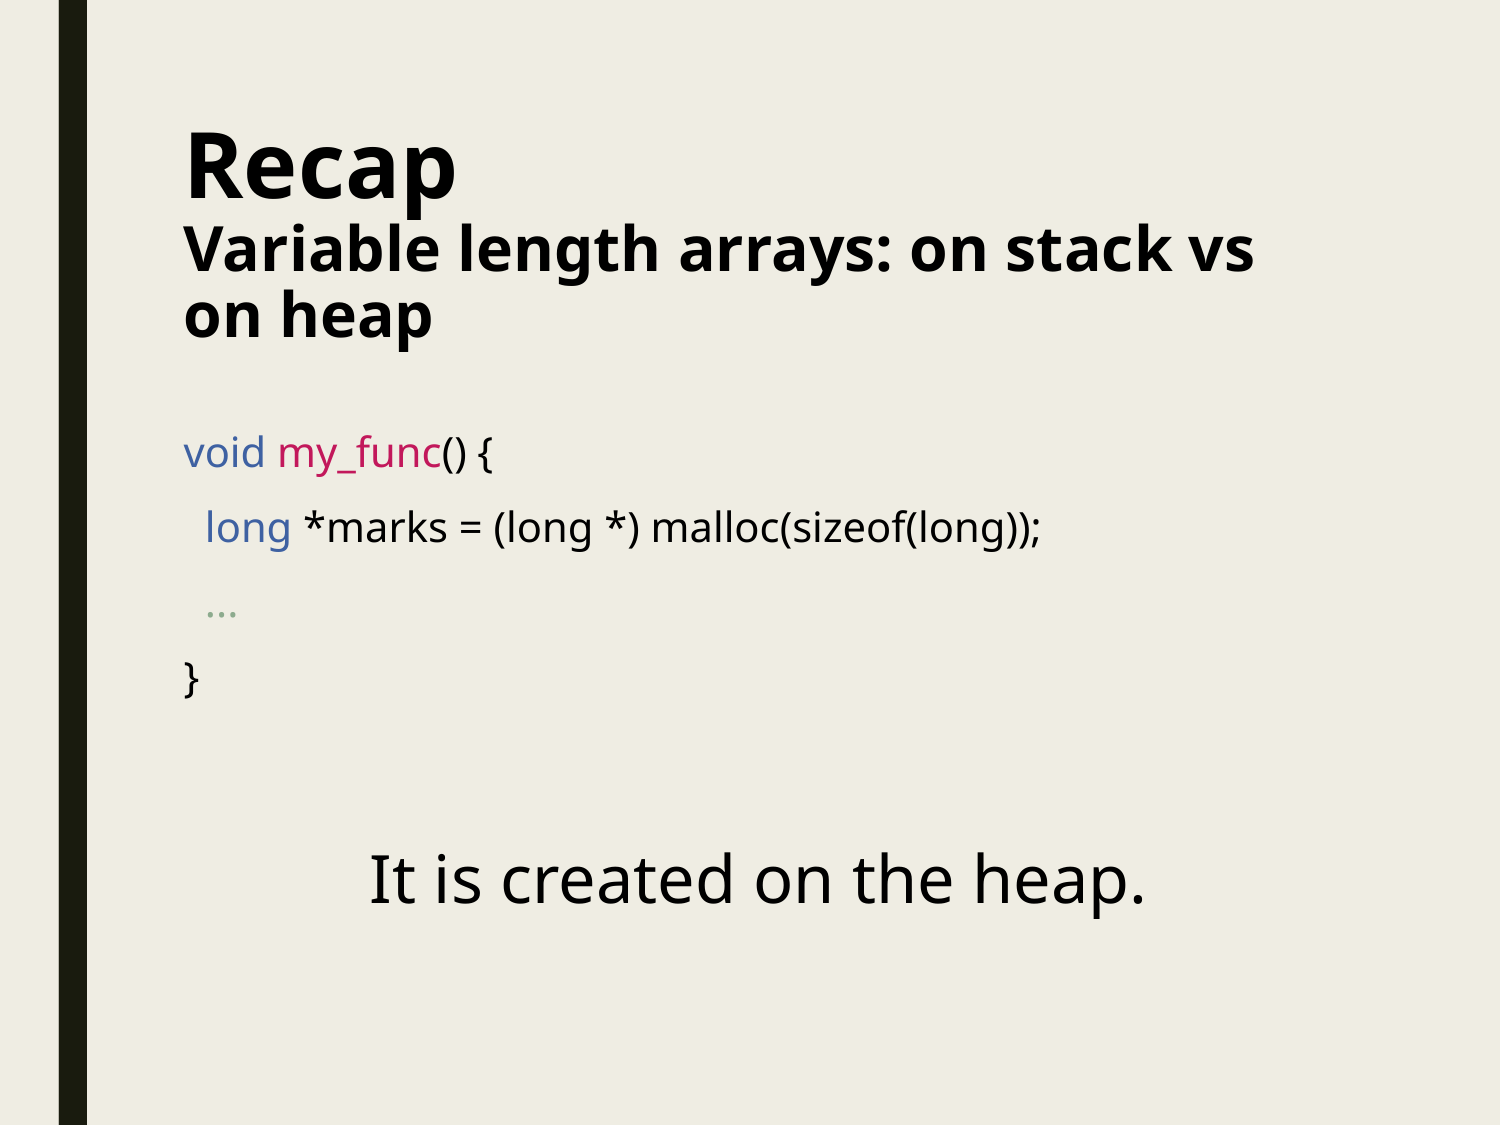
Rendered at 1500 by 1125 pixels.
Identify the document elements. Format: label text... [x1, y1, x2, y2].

text_box It is created on the heap. [168, 829, 1351, 1021]
text_box void my_func() { long *marks = (long *) malloc(sizeof(long)); ... } [168, 393, 1409, 708]
text_box Recap Variable length arrays: on stack vs on heap [168, 112, 1351, 357]
